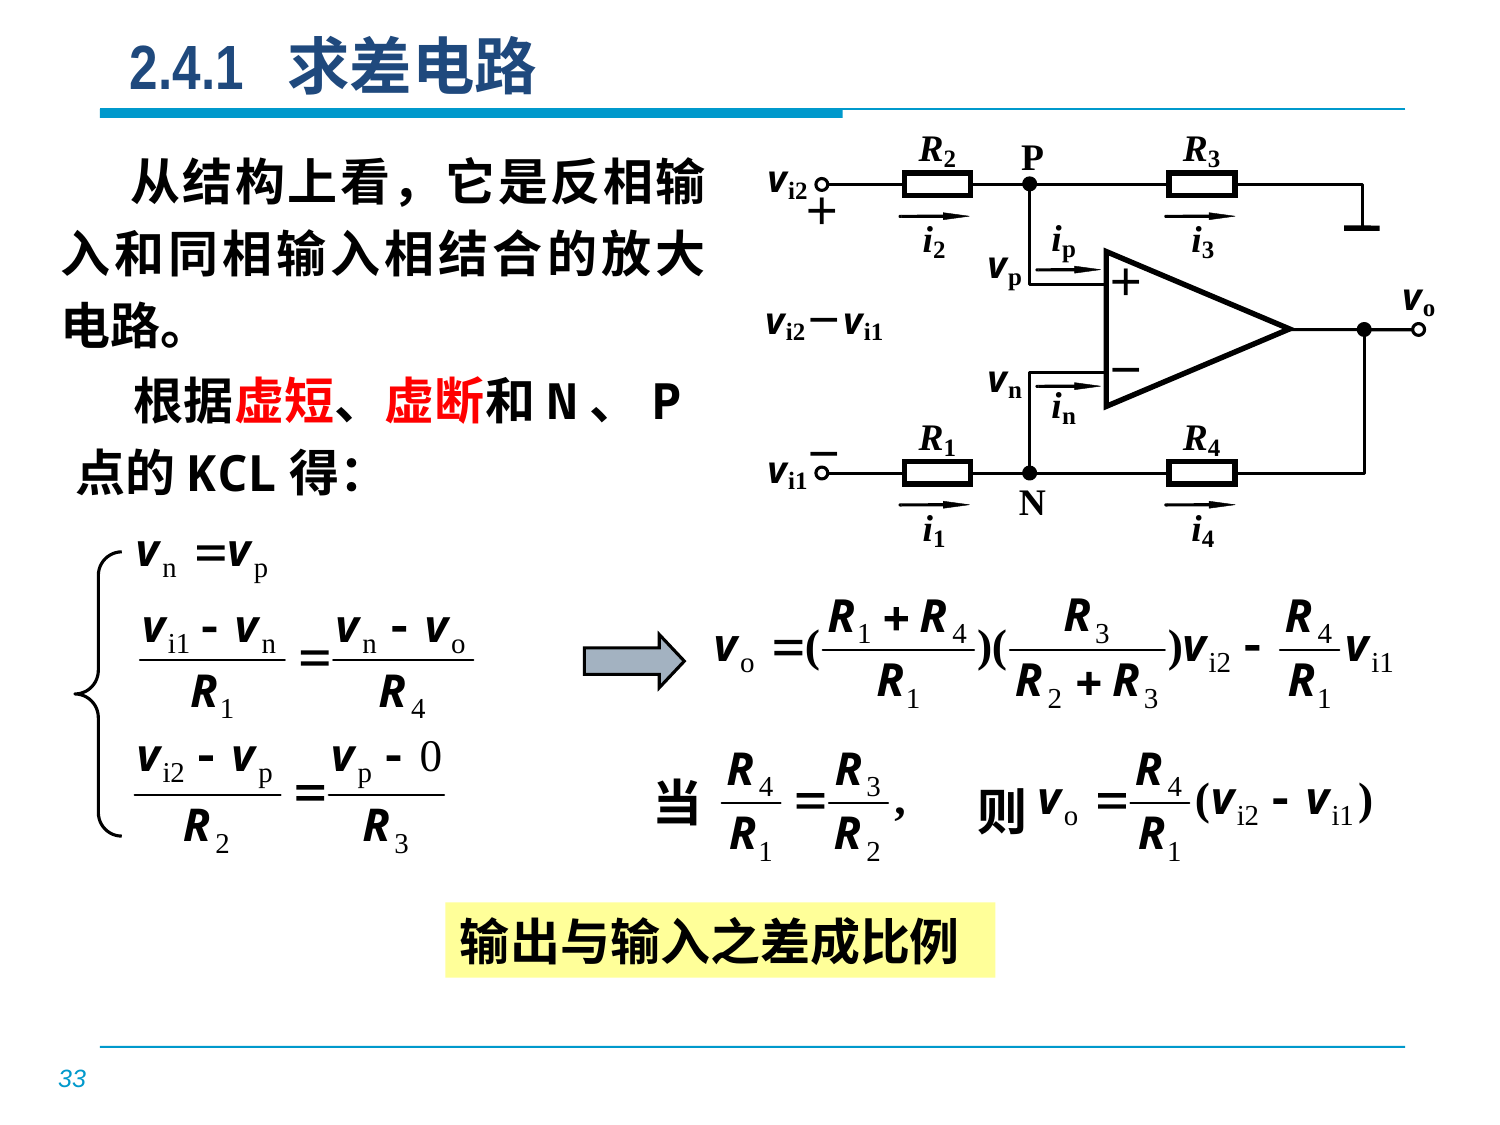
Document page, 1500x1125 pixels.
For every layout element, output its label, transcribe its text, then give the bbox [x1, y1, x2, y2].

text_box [637, 739, 916, 873]
text_box 根据虚短、虚断和N、P点的KCL得： [61, 350, 708, 510]
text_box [761, 125, 1444, 561]
text_box [584, 634, 685, 688]
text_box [126, 723, 457, 865]
text_box 输出与输入之差成比例 [445, 902, 996, 978]
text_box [129, 520, 277, 596]
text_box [962, 739, 1382, 873]
text_box [74, 551, 122, 836]
title 2.4.1 求差电路 [114, 11, 1410, 118]
text_box 从结构上看，它是反相输入和同相输入相结合的放大电路。 [45, 131, 721, 362]
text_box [131, 596, 484, 730]
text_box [707, 586, 1401, 720]
